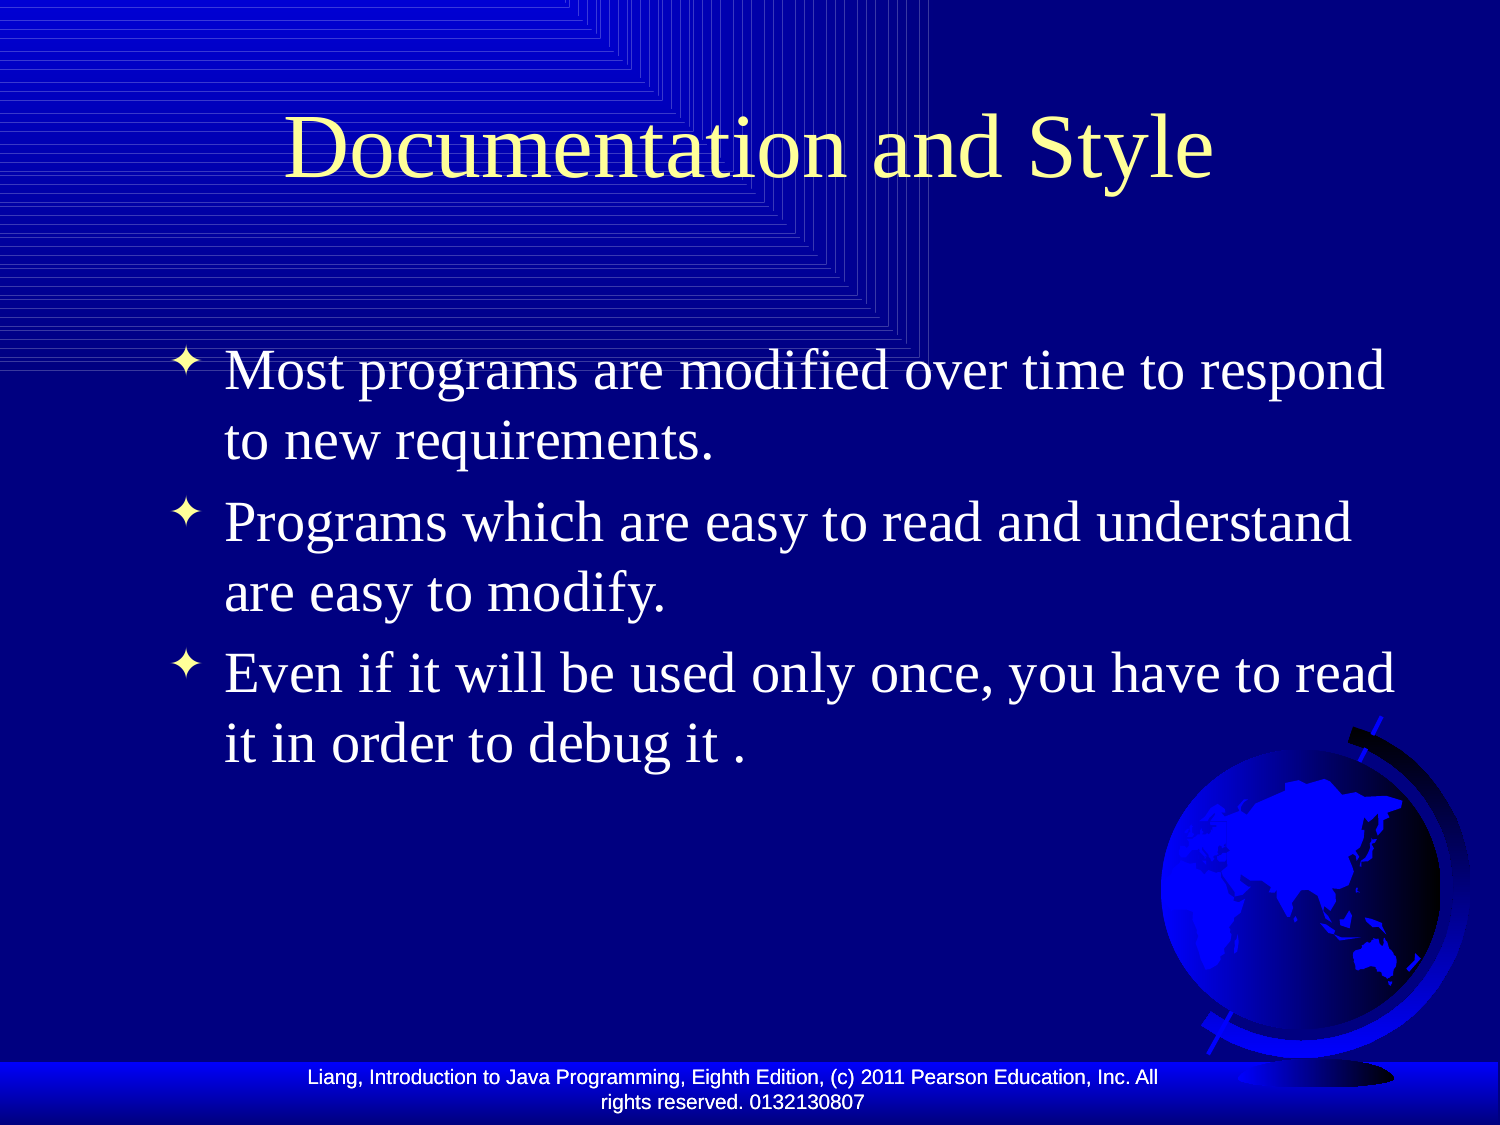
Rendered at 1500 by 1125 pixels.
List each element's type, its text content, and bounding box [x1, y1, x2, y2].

list Most programs are modified over time to respond to new requirements. Programs which are easy to read and understand are easy to modify. Even if it will be used only once, you have to read it in order to debug it . [152, 323, 1425, 1005]
title Documentation and Style [112, 46, 1388, 235]
